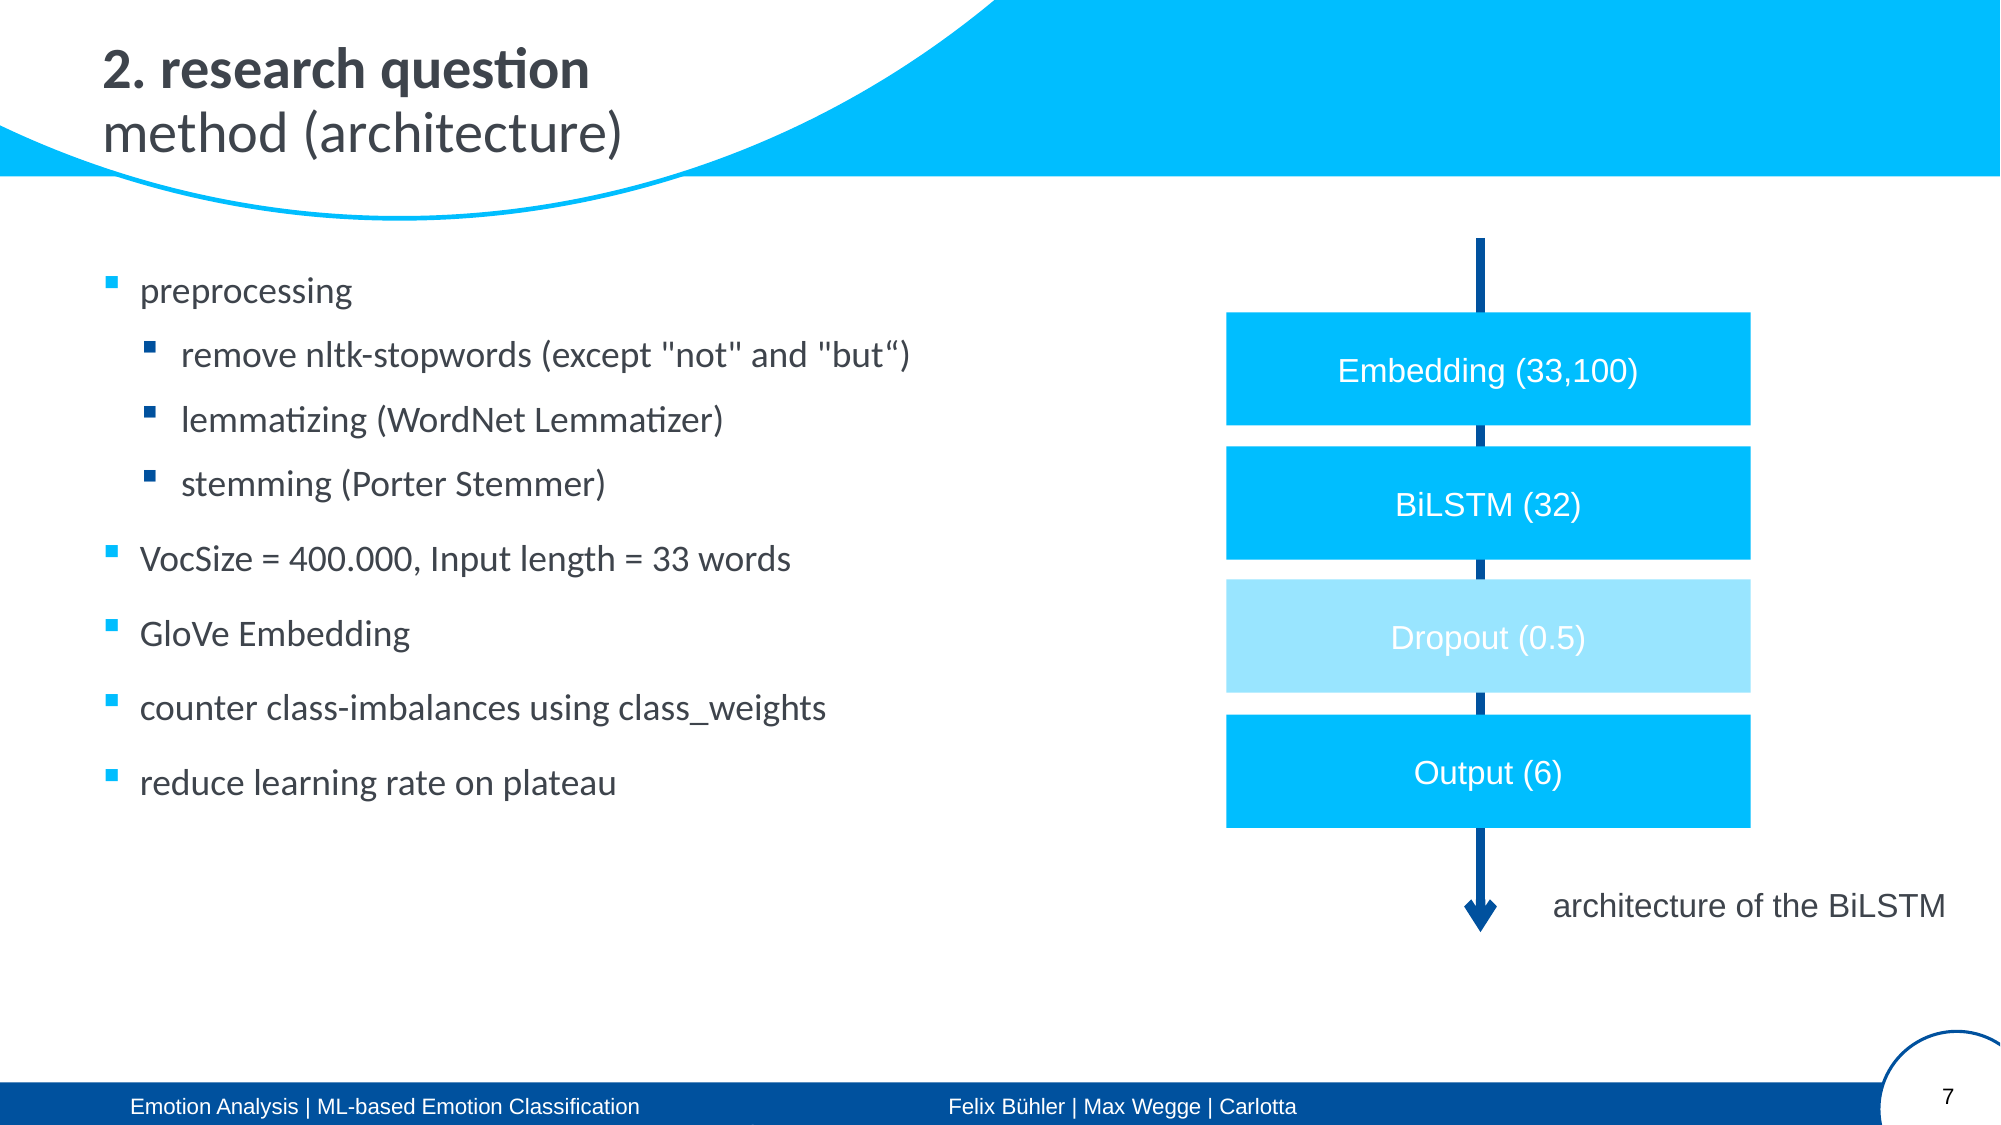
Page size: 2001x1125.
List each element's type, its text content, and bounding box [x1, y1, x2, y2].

text_box BiLSTM (32) [1481, 445, 1752, 561]
list preprocessing remove nltk-stopwords (except "not" and "but“) lemmatizing (WordNet Lemmatizer) stemming (Porter Stemmer) VocSize = 400.000, Input length = 33 words GloVe Embedding counter class-imbalances using class_weights reduce learning rate on plateau [102, 256, 1818, 1049]
footer Emotion Analysis | ML-based Emotion Classification Felix Bühler | Max Wegge | Carlotta Quensel [102, 1092, 1327, 1125]
slide_number 7 [1905, 1082, 1955, 1110]
text_box architecture of the BiLSTM [1552, 875, 1948, 924]
text_box Embedding (33,100) [1225, 311, 1480, 427]
text_box 2. research question method (architecture) [102, 38, 1906, 94]
text_box Output (6) [1481, 714, 1752, 829]
text_box Output (6) [1225, 714, 1480, 829]
text_box Dropout (0.5) [1225, 578, 1480, 694]
text_box Dropout (0.5) [1481, 578, 1752, 694]
text_box Embedding (33,100) [1481, 311, 1752, 427]
text_box BiLSTM (32) [1225, 445, 1480, 561]
